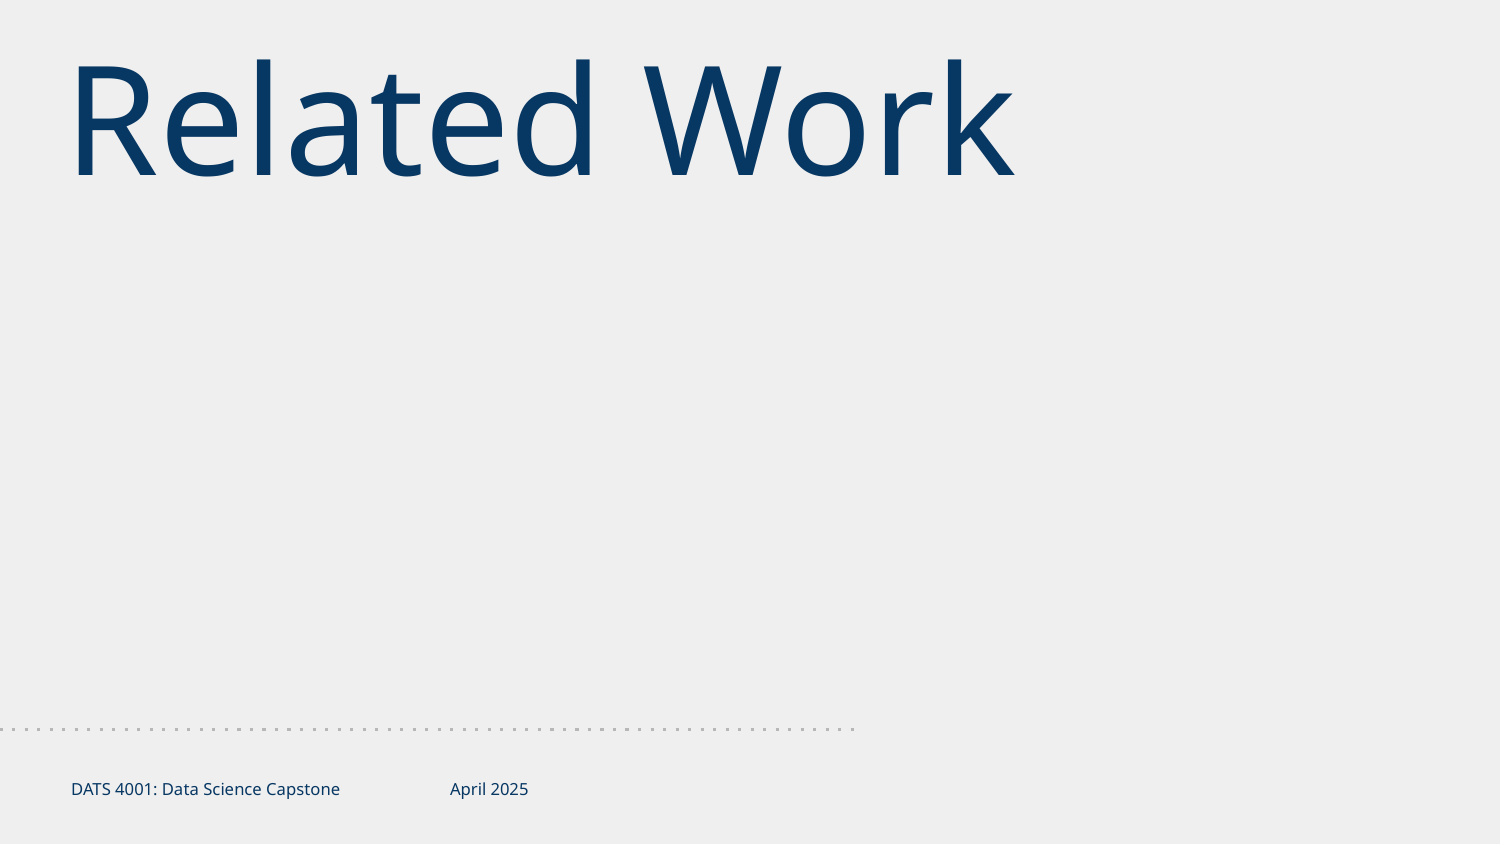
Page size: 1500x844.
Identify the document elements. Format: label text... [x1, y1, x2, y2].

list DATS 4001: Data Science Capstone [55, 763, 399, 803]
list April 2025 [435, 763, 754, 803]
title Related Work [49, 58, 1432, 255]
